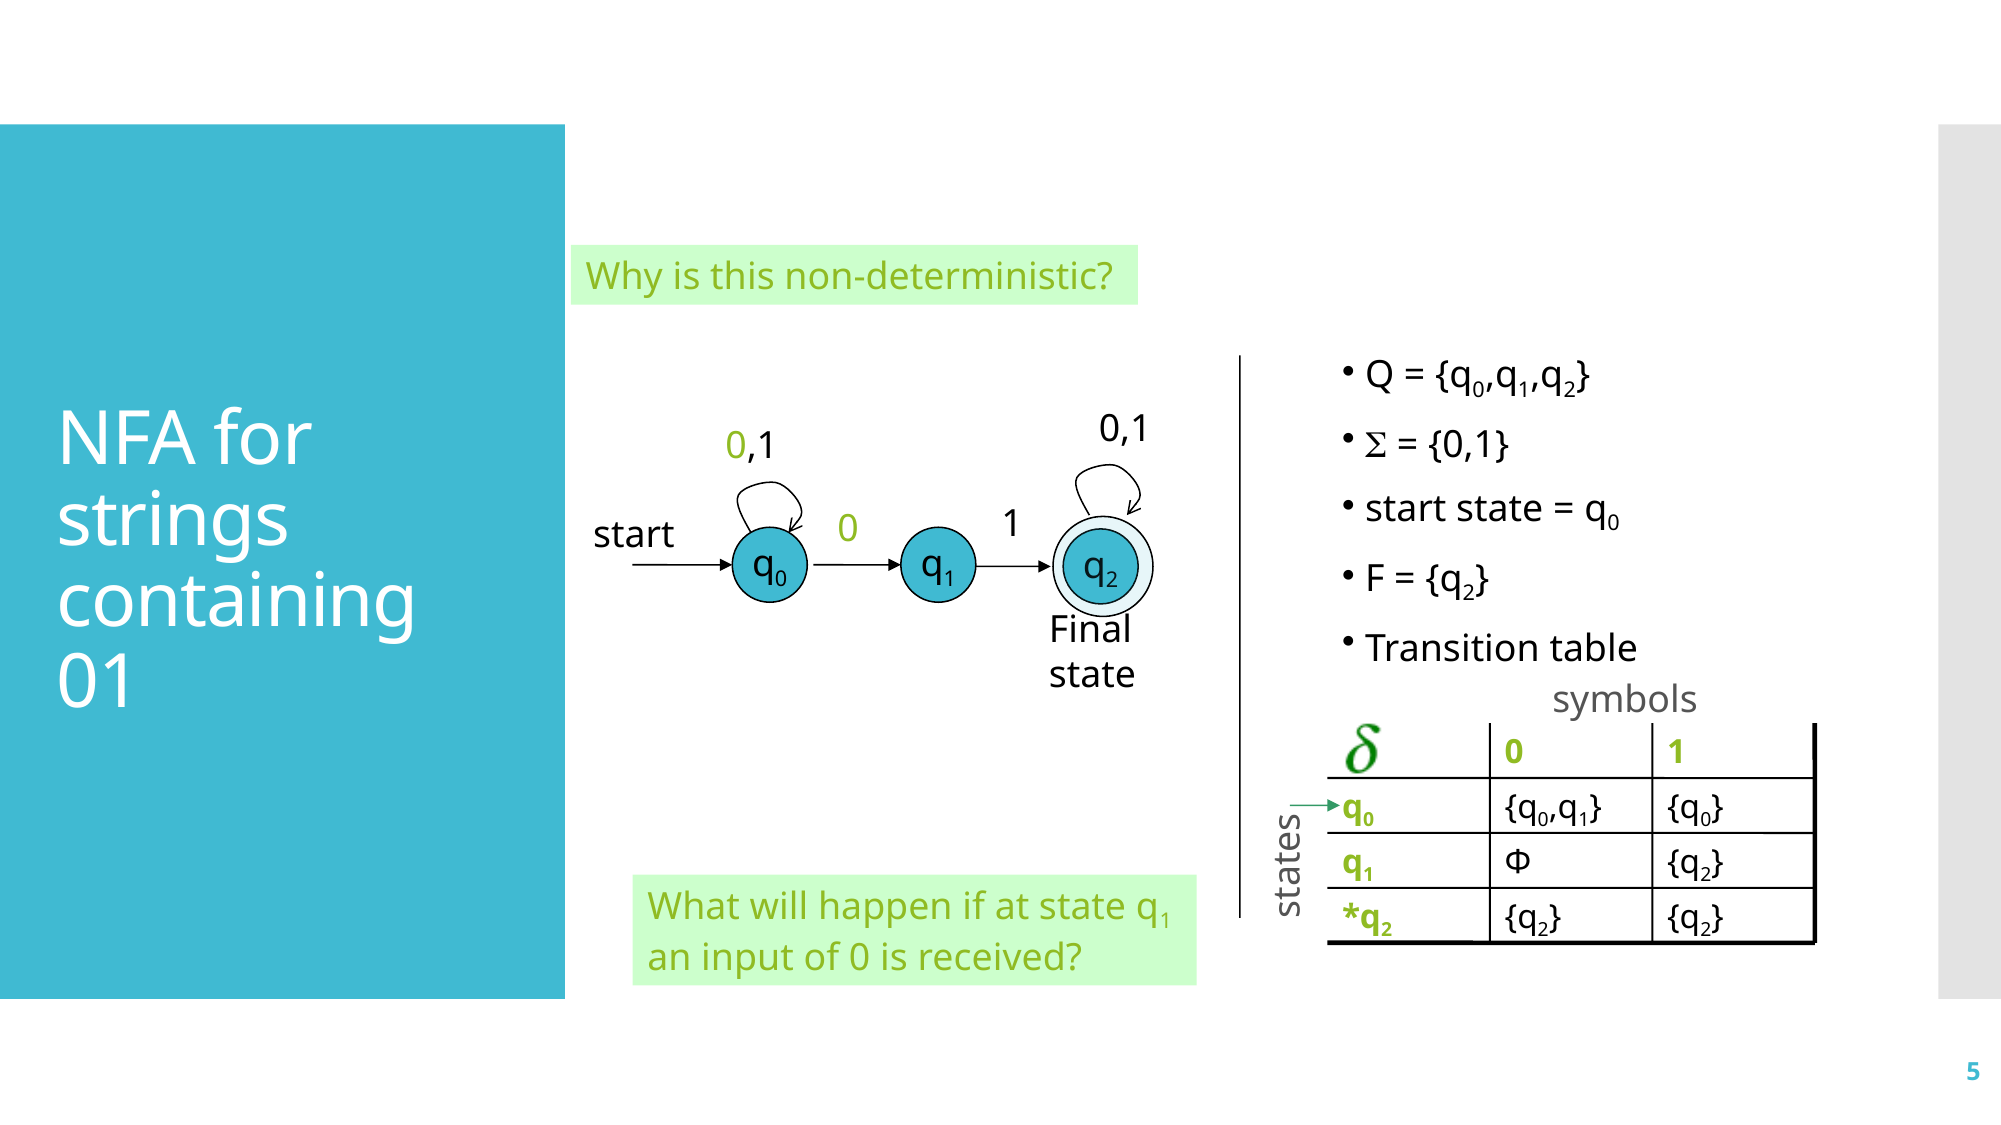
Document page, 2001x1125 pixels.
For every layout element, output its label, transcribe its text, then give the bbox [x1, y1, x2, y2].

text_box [713, 413, 804, 533]
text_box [813, 496, 975, 603]
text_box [1072, 396, 1164, 516]
text_box What will happen if at state q1 an input of 0 is received? [632, 874, 1197, 986]
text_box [1239, 342, 1853, 943]
text_box Why is this non-deterministic? [570, 244, 1138, 305]
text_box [975, 491, 1139, 605]
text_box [1037, 516, 1154, 705]
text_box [582, 502, 808, 603]
slide_number 5 [1744, 1042, 1996, 1103]
title NFA for strings containing 01 [41, 184, 525, 940]
